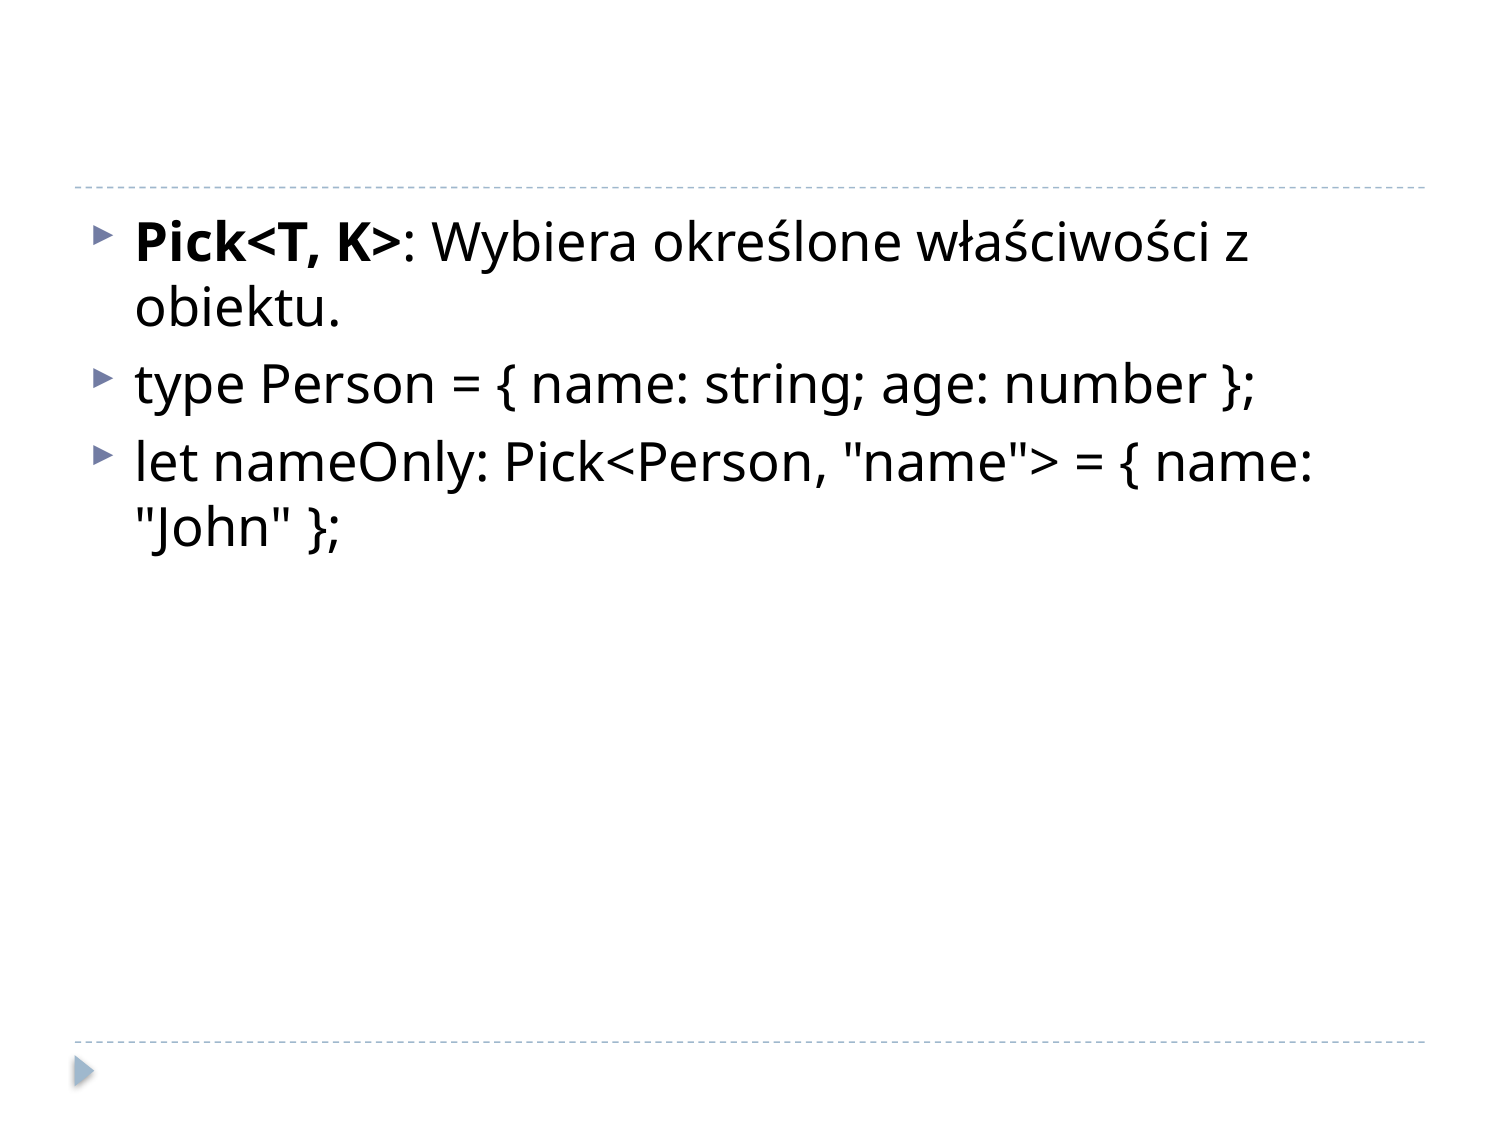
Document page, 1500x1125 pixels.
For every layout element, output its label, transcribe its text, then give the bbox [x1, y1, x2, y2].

list Pick<T, K>: Wybiera określone właściwości z obiektu. type Person = { name: string; age: number }; let nameOnly: Pick<Person, "name"> = { name: "John" }; [75, 200, 1425, 1010]
